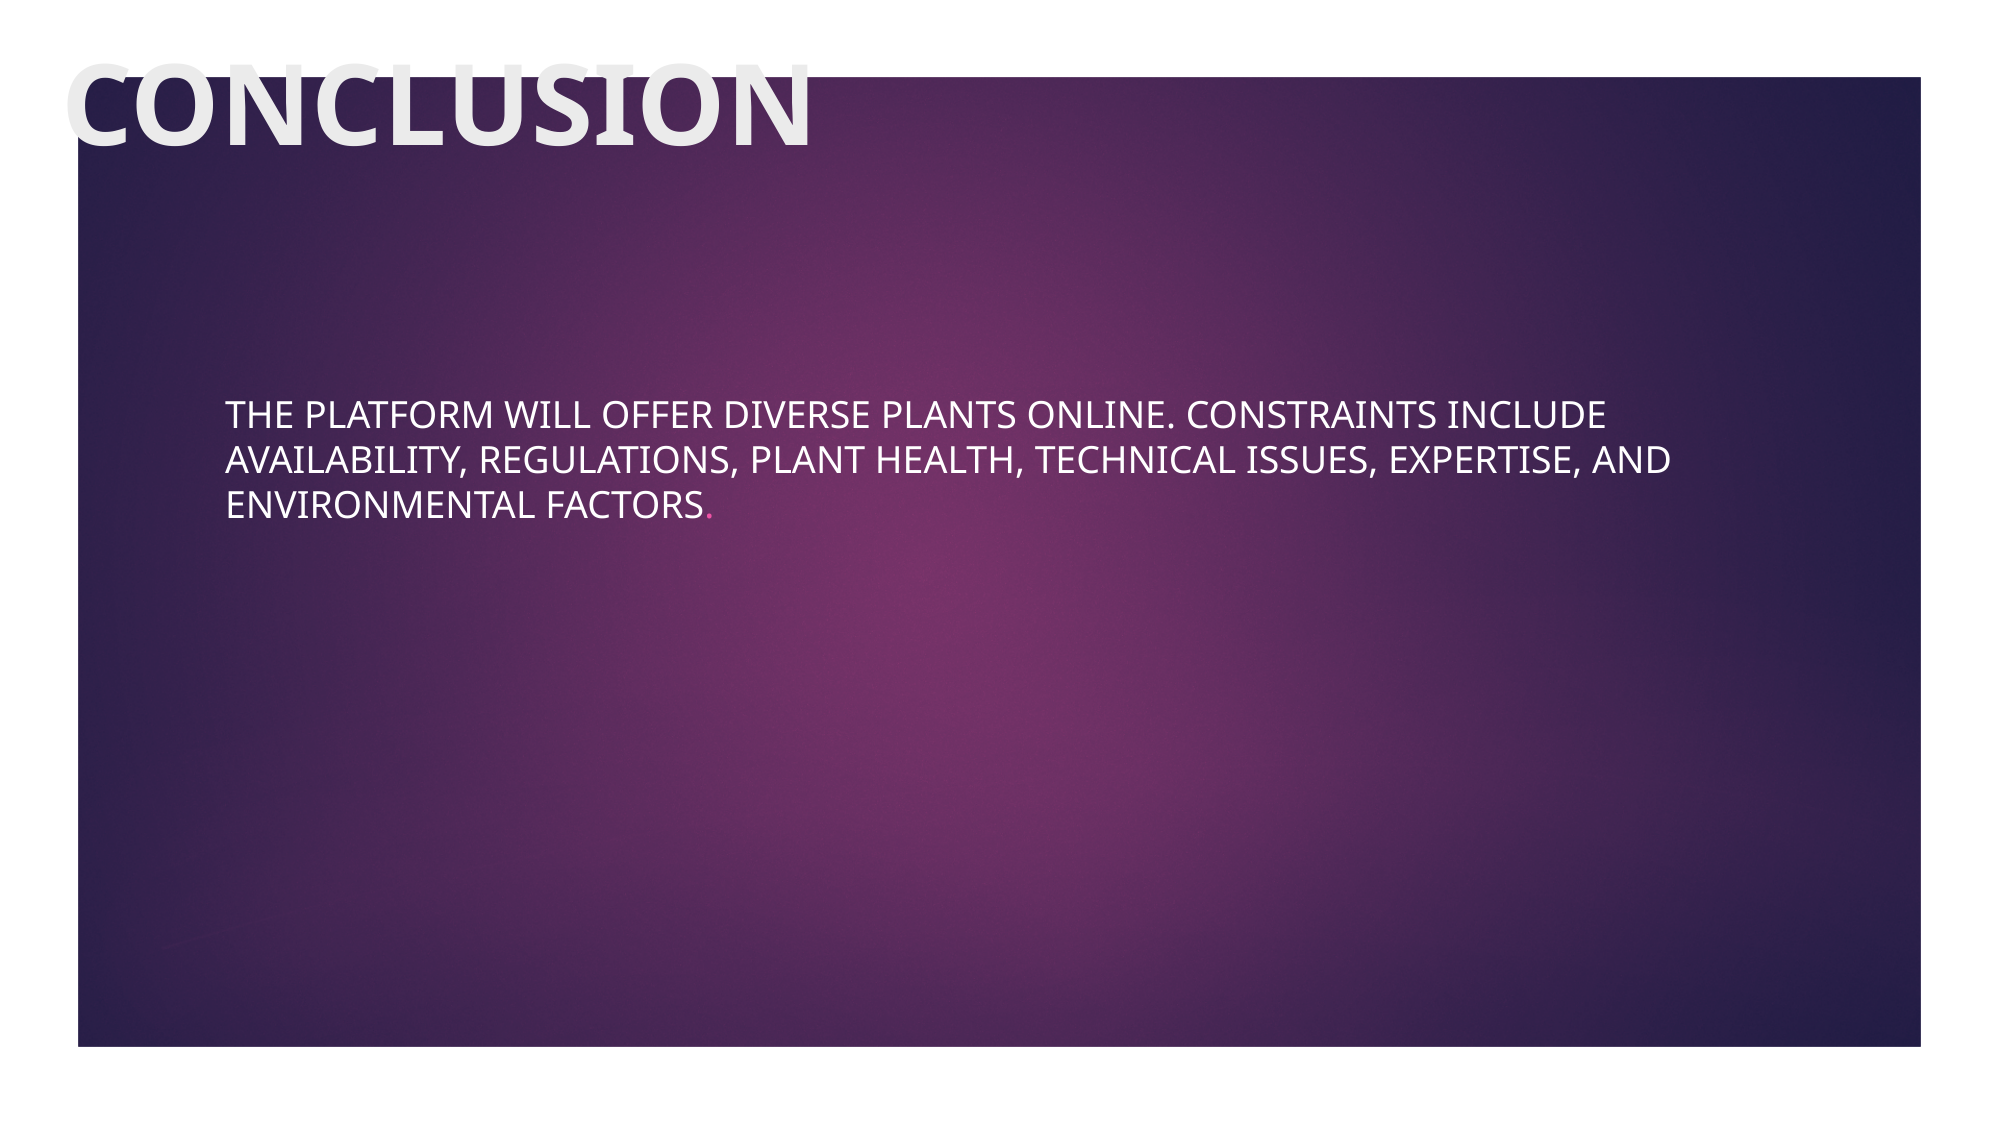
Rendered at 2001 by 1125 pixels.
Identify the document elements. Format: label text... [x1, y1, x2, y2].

subtitle The platform will offer diverse plants online. Constraints include availability, regulations, plant health, technical issues, expertise, and environmental factors. [210, 383, 1851, 771]
title CONCLUSION [46, 18, 1757, 176]
